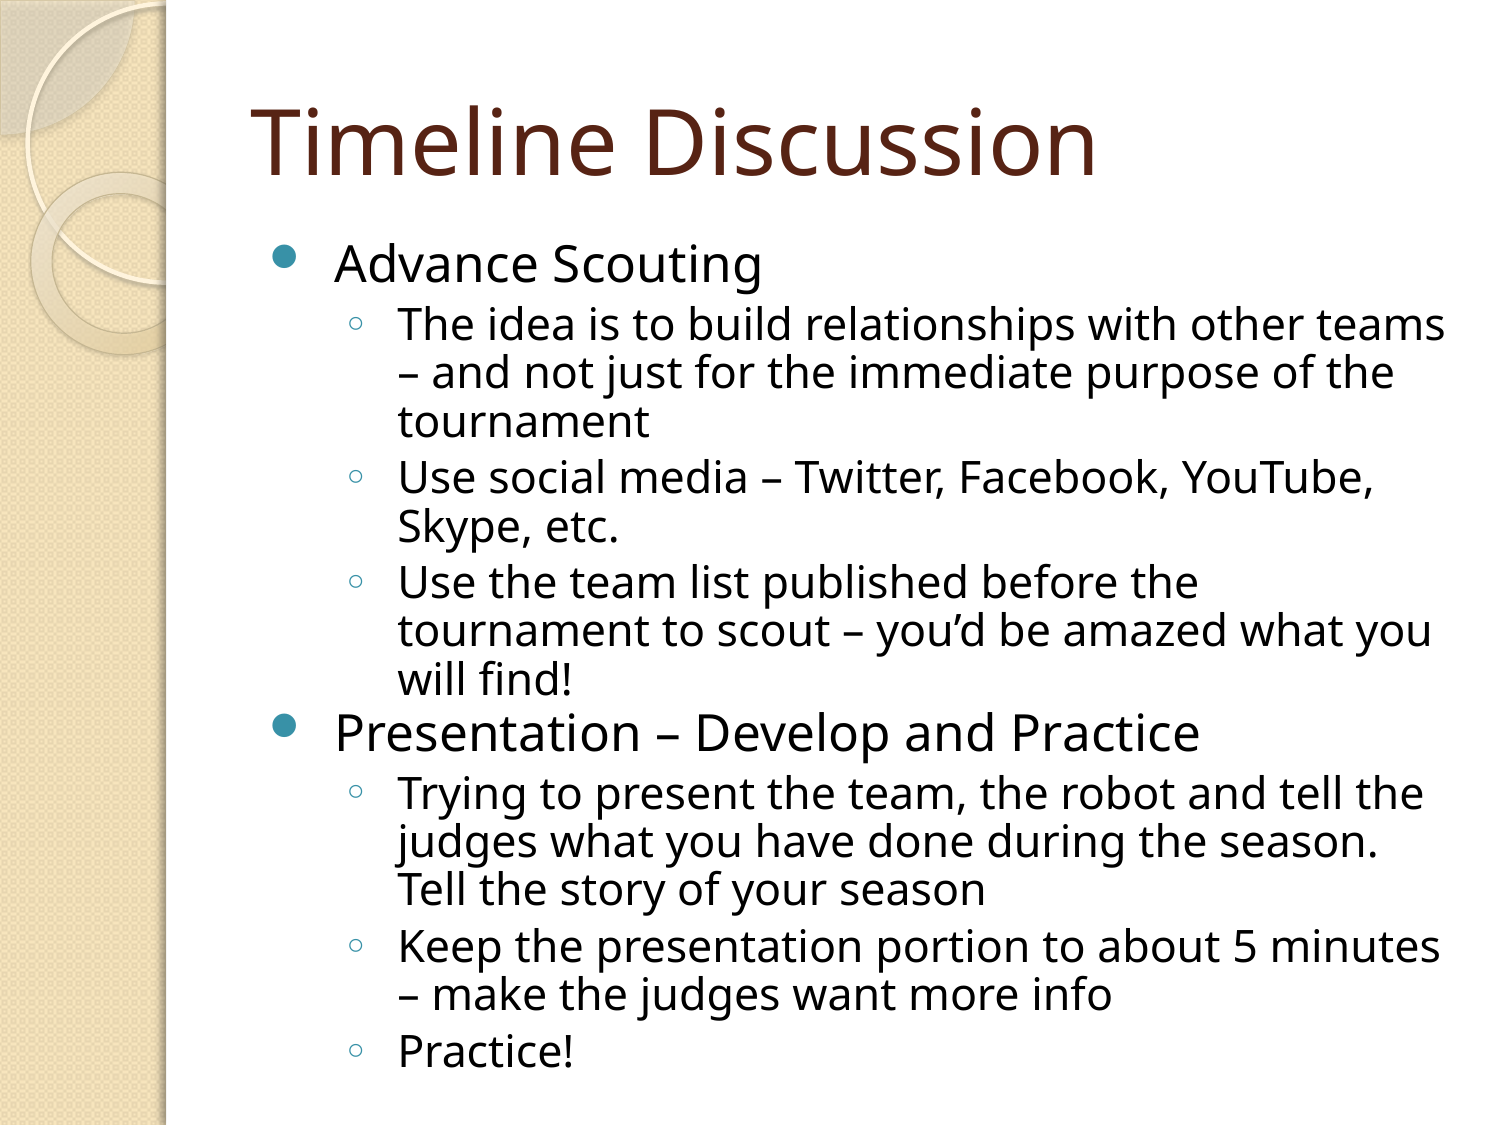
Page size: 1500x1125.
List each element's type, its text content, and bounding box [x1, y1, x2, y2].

title Timeline Discussion [235, 45, 1466, 233]
list Advance Scouting The idea is to build relationships with other teams – and not just for the immediate purpose of the tournament Use social media – Twitter, Facebook, YouTube, Skype, etc. Use the team list published before the tournament to scout – you’d be amazed what you will find! Presentation – Develop and Practice Trying to present the team, the robot and tell the judges what you have done during the season. Tell the story of your season Keep the presentation portion to about 5 minutes – make the judges want more info Practice! [235, 237, 1466, 1088]
